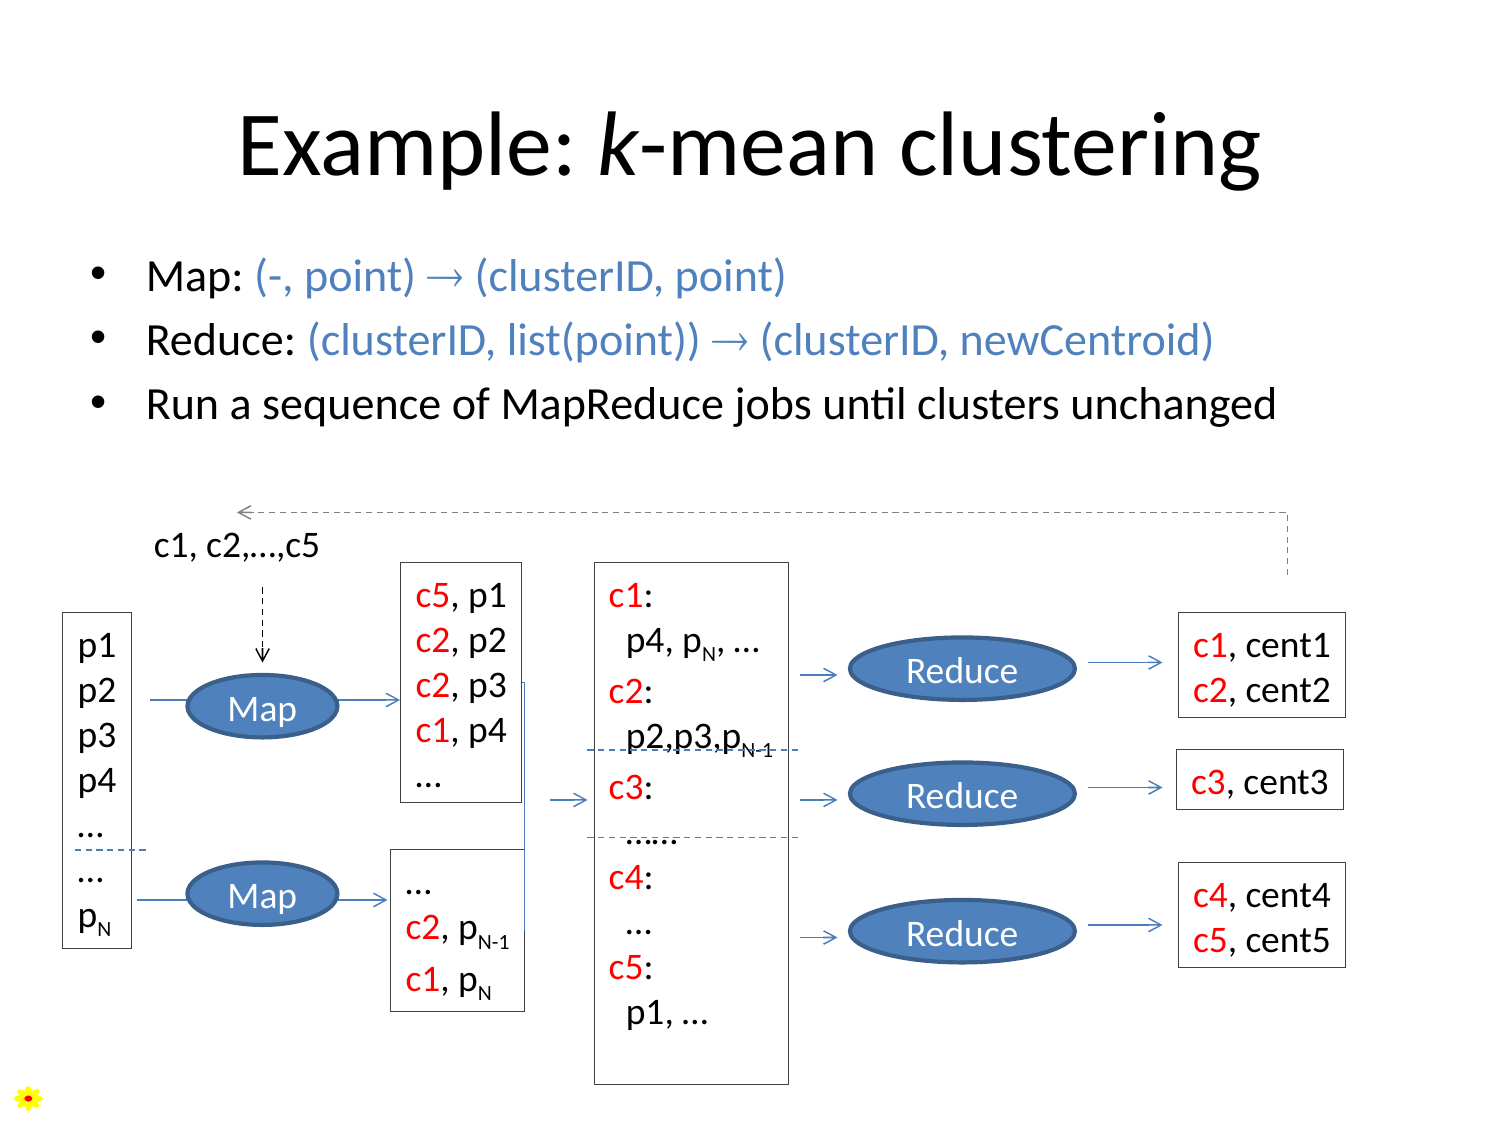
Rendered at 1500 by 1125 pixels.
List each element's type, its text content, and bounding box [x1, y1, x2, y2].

text_box Reduce [847, 897, 1077, 965]
text_box c4, cent4 c5, cent5 [1178, 862, 1346, 968]
list Map: (-, point)  (clusterID, point) Reduce: (clusterID, list(point))  (clusterID, newCentroid) Run a sequence of MapReduce jobs until clusters unchanged [75, 237, 1425, 438]
text_box Map [185, 709, 340, 740]
text_box Reduce [847, 635, 1077, 703]
text_box Map [185, 860, 340, 899]
text_box p1 p2 p3 p4 … … pN [62, 612, 132, 949]
text_box c1, c2,…,c5 [138, 512, 234, 573]
title Example: k-mean clustering [75, 45, 1425, 233]
text_box c3, cent3 [1176, 749, 1344, 810]
text_box c1: p4, pN, … c2: p2,p3,pN-1 c3: …… c4: … c5: p1, … [594, 846, 789, 1085]
text_box c1: p4, pN, … c2: p2,p3,pN-1 c3: …… c4: … c5: p1, … [594, 759, 789, 836]
text_box … c2, pN-1 c1, pN [390, 849, 525, 1012]
text_box c1: p4, pN, … c2: p2,p3,pN-1 c3: …… c4: … c5: p1, … [594, 583, 789, 749]
text_box c1, cent1 c2, cent2 [1178, 612, 1346, 718]
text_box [236, 512, 1288, 576]
text_box Map [187, 672, 338, 699]
text_box c5, p1 c2, p2 c2, p3 c1, p4 … [400, 583, 522, 803]
text_box Reduce [847, 760, 1077, 828]
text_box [522, 683, 529, 926]
text_box Map [193, 909, 332, 928]
text_box [13, 1085, 43, 1112]
